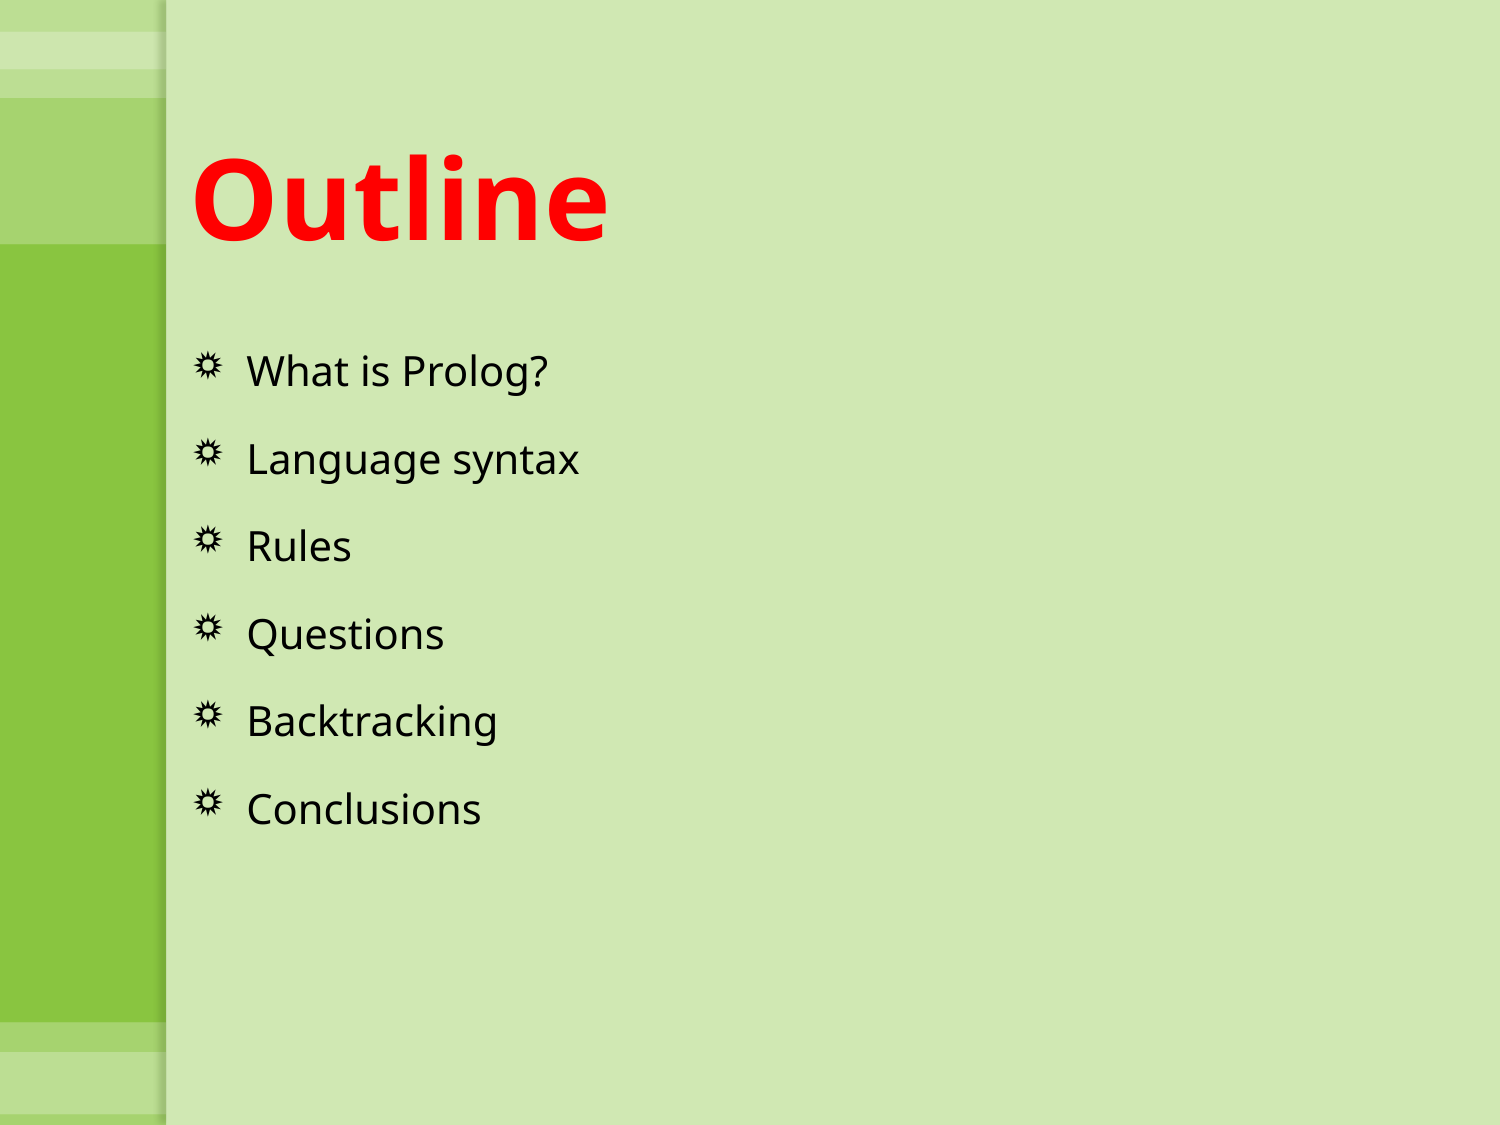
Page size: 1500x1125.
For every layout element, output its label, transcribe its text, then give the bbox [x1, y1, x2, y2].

picture [0, 0, 166, 1125]
list What is Prolog? Language syntax Rules Questions Backtracking Conclusions [174, 337, 1463, 950]
title Outline [174, 30, 1450, 271]
